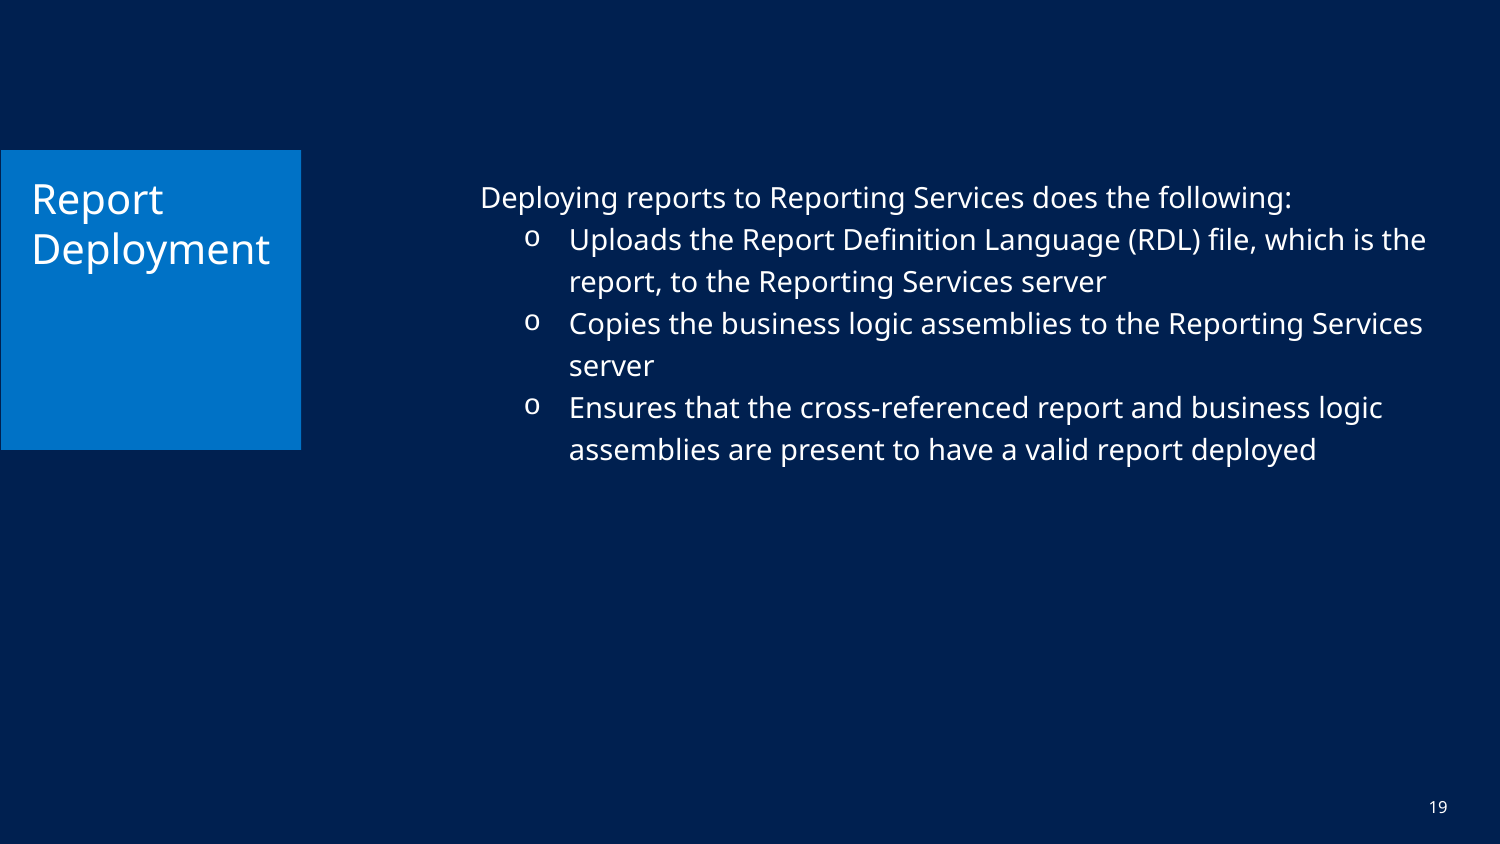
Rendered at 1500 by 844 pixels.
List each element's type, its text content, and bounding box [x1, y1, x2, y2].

list Deploying reports to Reporting Services does the following: Uploads the Report Definition Language (RDL) file, which is the report, to the Reporting Services server Copies the business logic assemblies to the Reporting Services server Ensures that the cross-referenced report and business logic assemblies are present to have a valid report deployed [450, 150, 1463, 772]
slide_number 19 [1112, 782, 1463, 827]
title Report Deployment [1, 150, 302, 450]
